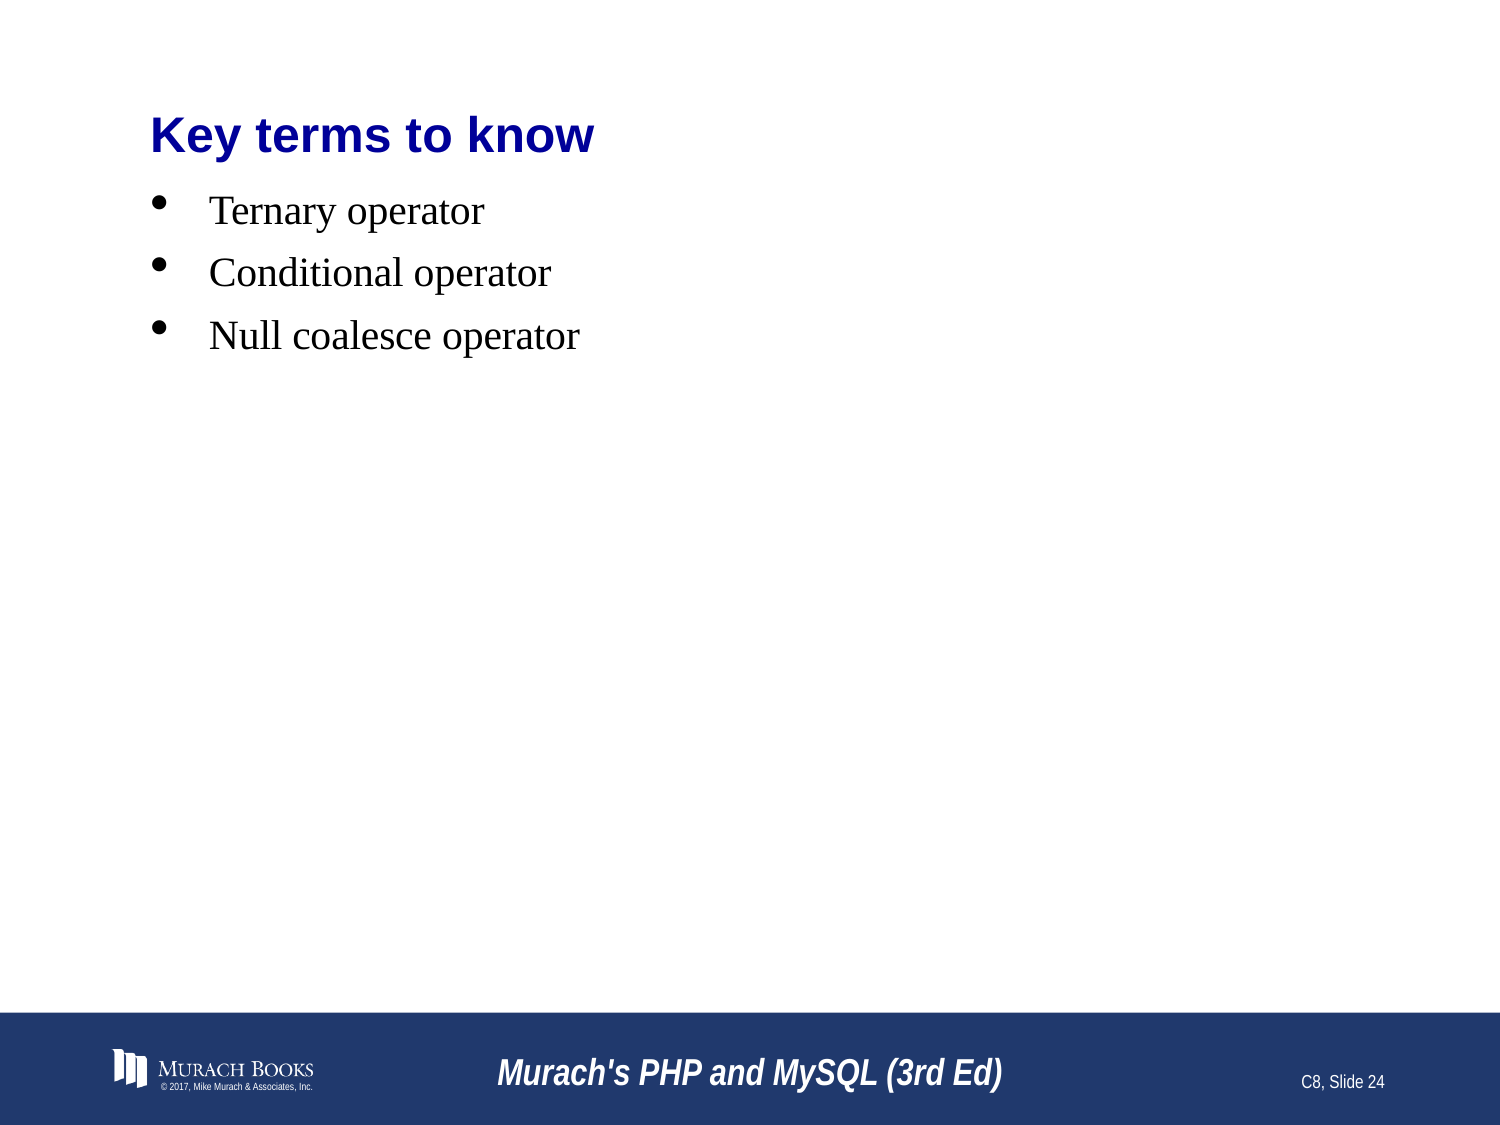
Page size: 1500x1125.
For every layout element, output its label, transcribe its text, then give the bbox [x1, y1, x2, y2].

slide_number Murach's PHP and MySQL (3rd Ed) [463, 1025, 1050, 1100]
list Ternary operator Conditional operator Null coalesce operator [137, 174, 1350, 975]
slide_number C8, Slide 24 [1087, 1025, 1400, 1100]
footer © 2017, Mike Murach & Associates, Inc. [12, 1025, 463, 1100]
title Key terms to know [150, 102, 1350, 164]
